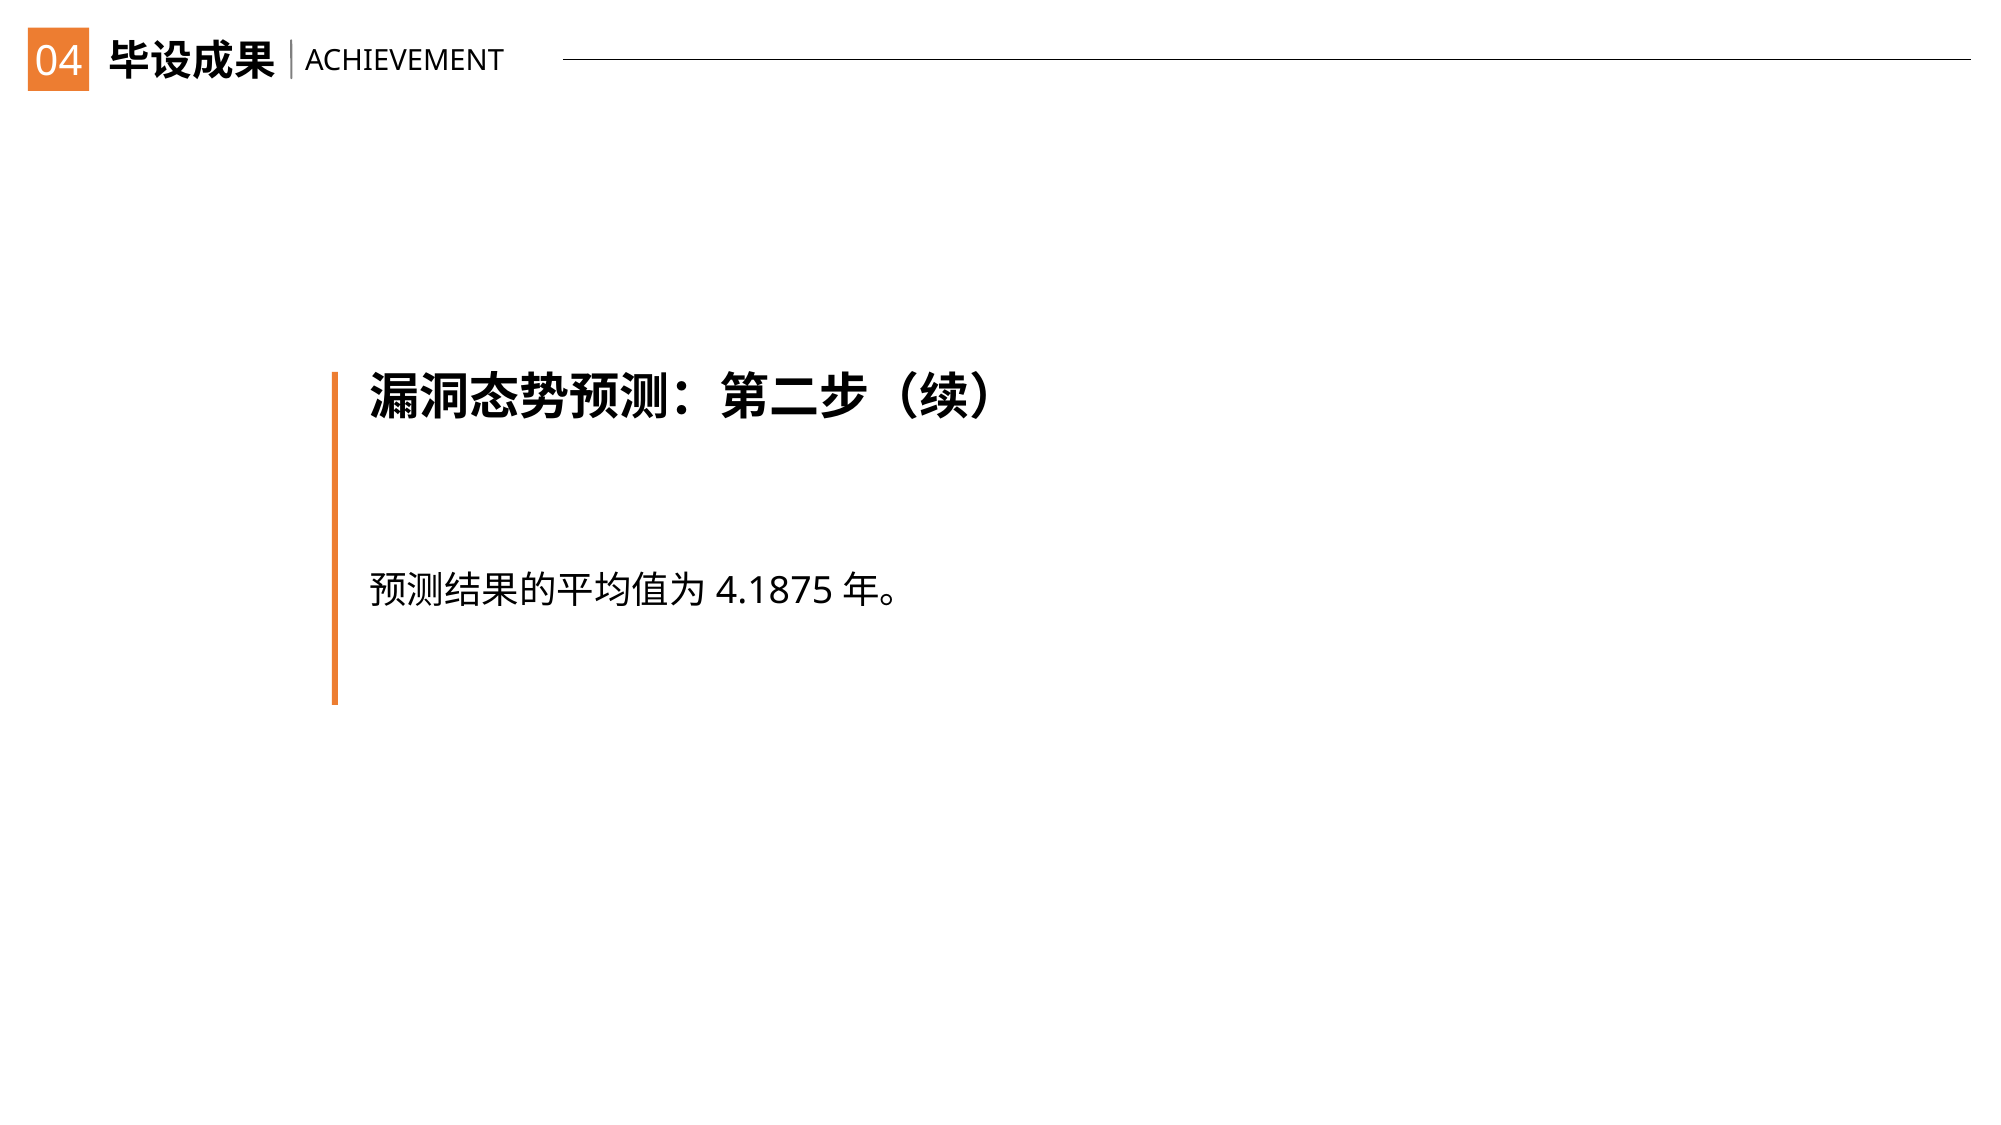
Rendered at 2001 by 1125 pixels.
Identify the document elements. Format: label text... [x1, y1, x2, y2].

text_box 04 [0, 26, 130, 92]
text_box ACHIEVEMENT [290, 33, 520, 84]
text_box 漏洞态势预测：第二步（续） [354, 357, 1041, 432]
text_box [331, 371, 339, 706]
text_box 预测结果的平均值为4.1875年。 [354, 545, 1713, 619]
text_box 毕设成果 [130, 26, 301, 92]
